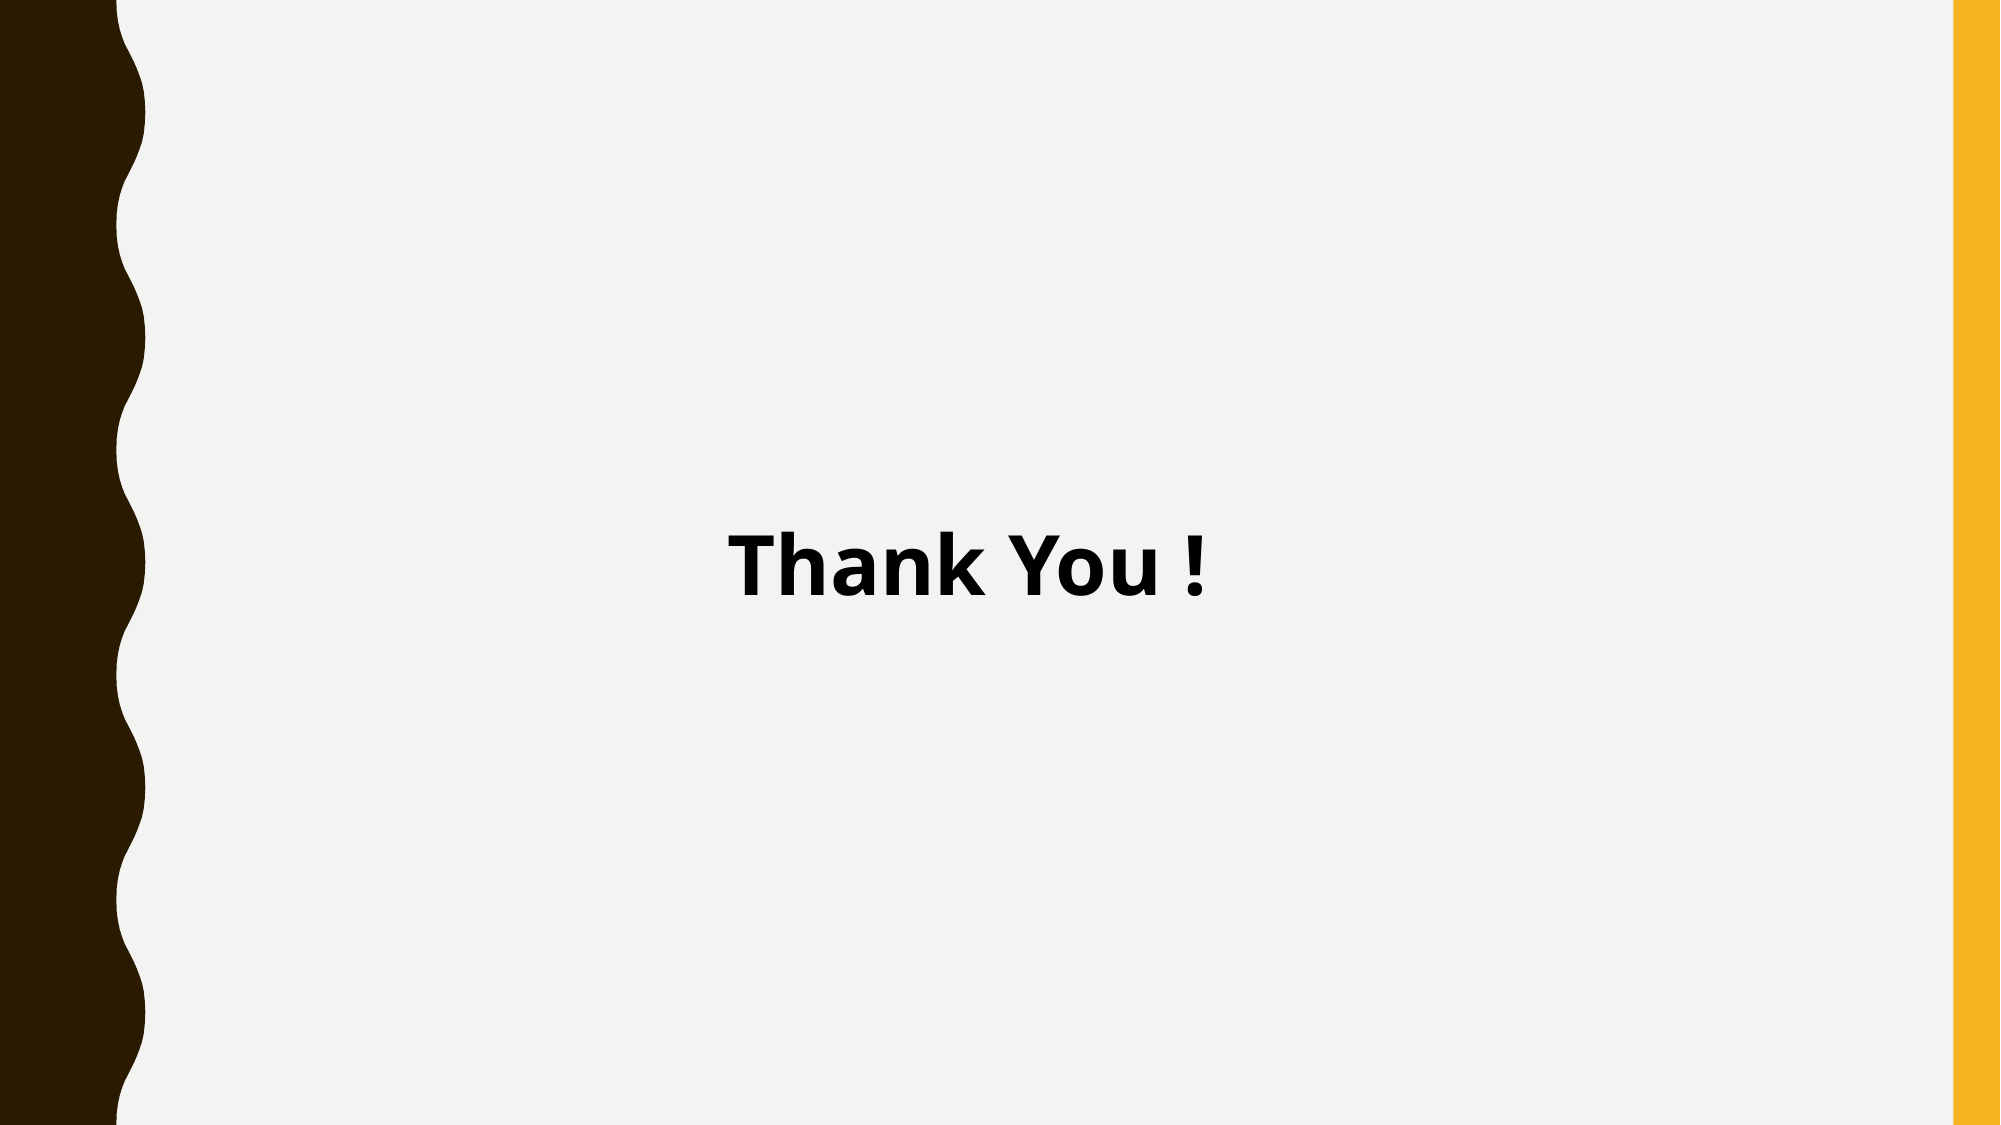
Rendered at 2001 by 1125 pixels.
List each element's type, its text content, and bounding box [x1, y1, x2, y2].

text_box Thank You ! [712, 504, 1288, 620]
